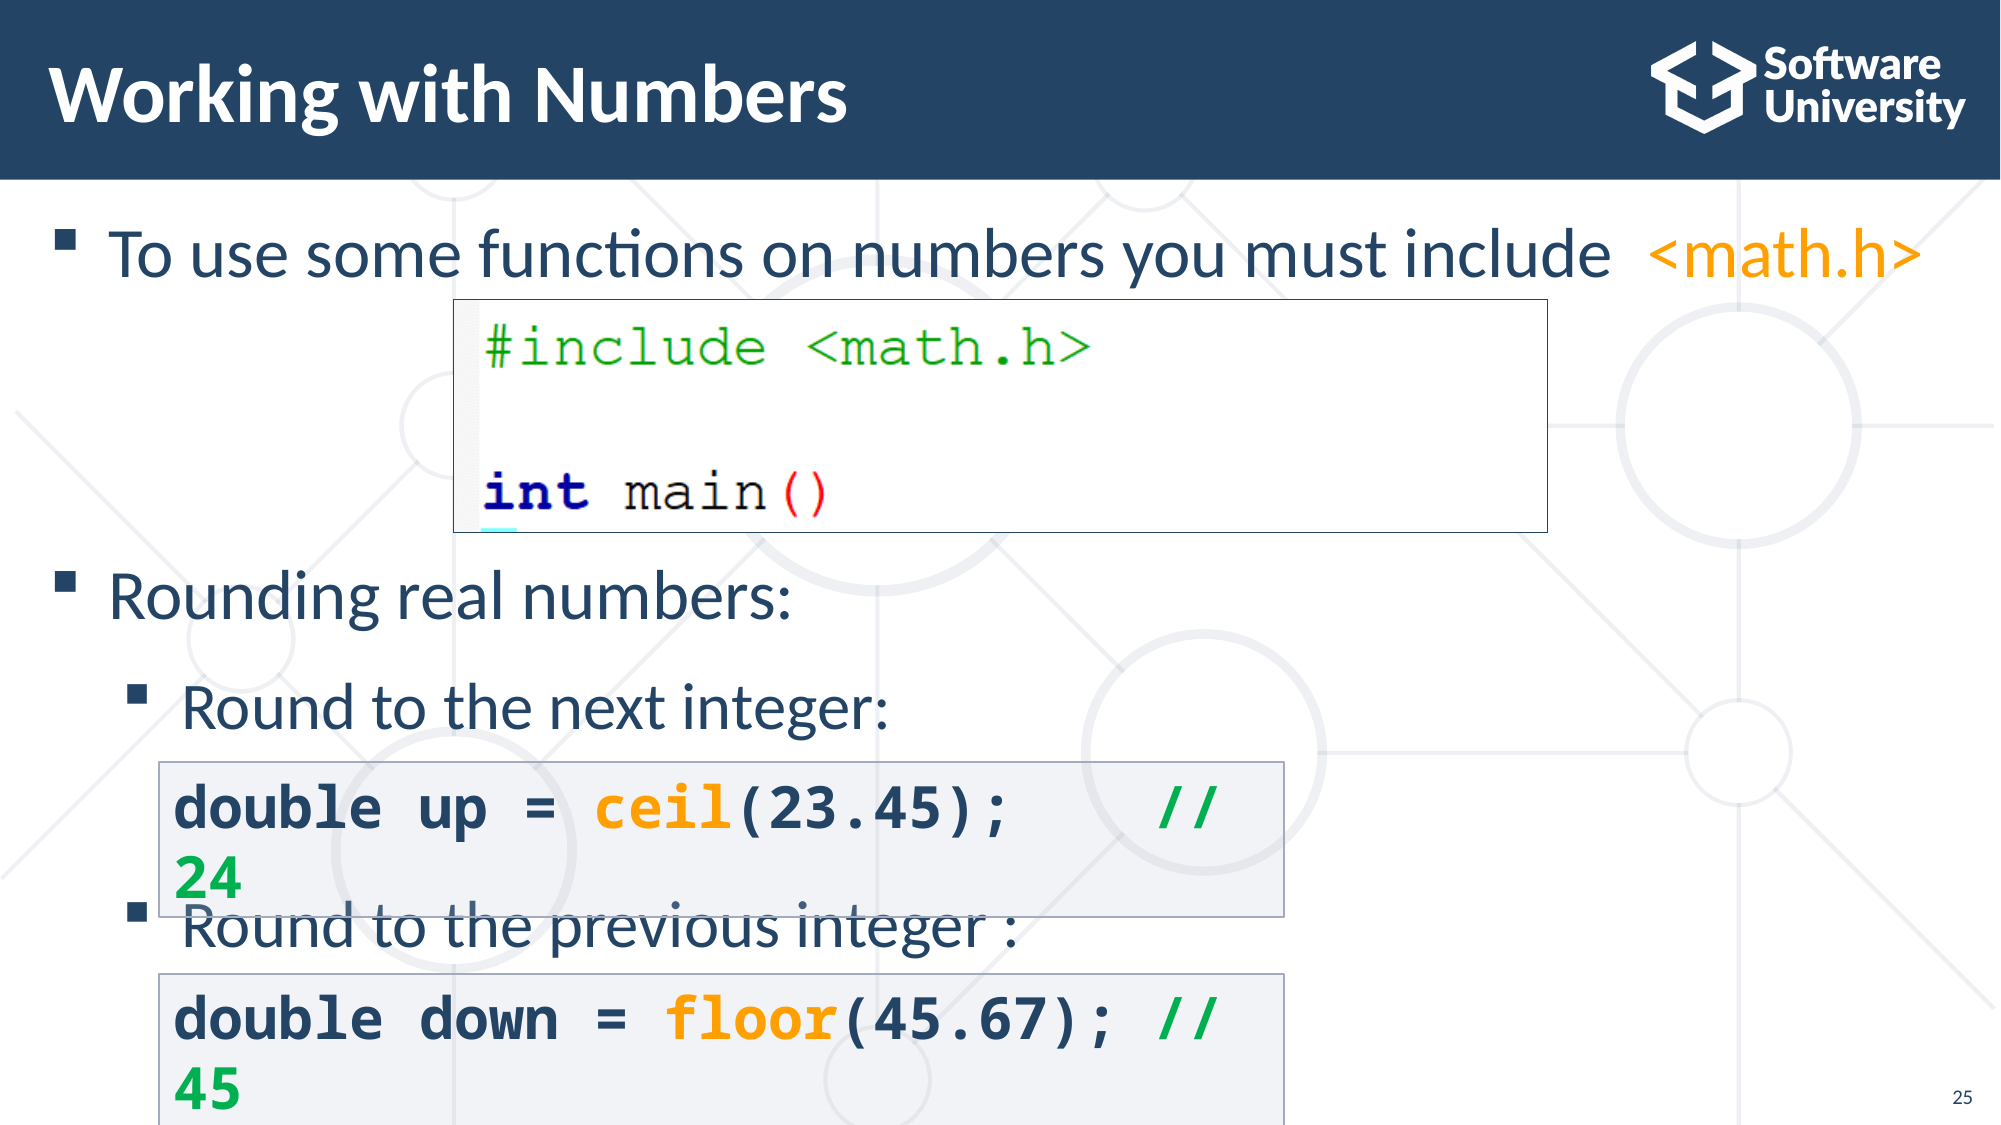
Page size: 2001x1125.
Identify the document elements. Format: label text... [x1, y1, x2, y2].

picture [453, 299, 1548, 533]
list To use some functions on numbers you must include <math.h> Rounding real numbers: Round to the next integer: Round to the previous integer : [31, 196, 1970, 1050]
text_box double up = ceil(23.45); // 24 [158, 762, 1284, 918]
slide_number 25 [1927, 1067, 1989, 1117]
picture [1651, 41, 1966, 134]
title Working with Numbers [31, 16, 1625, 162]
text_box double down = floor(45.67); // 45 [159, 973, 1285, 1125]
